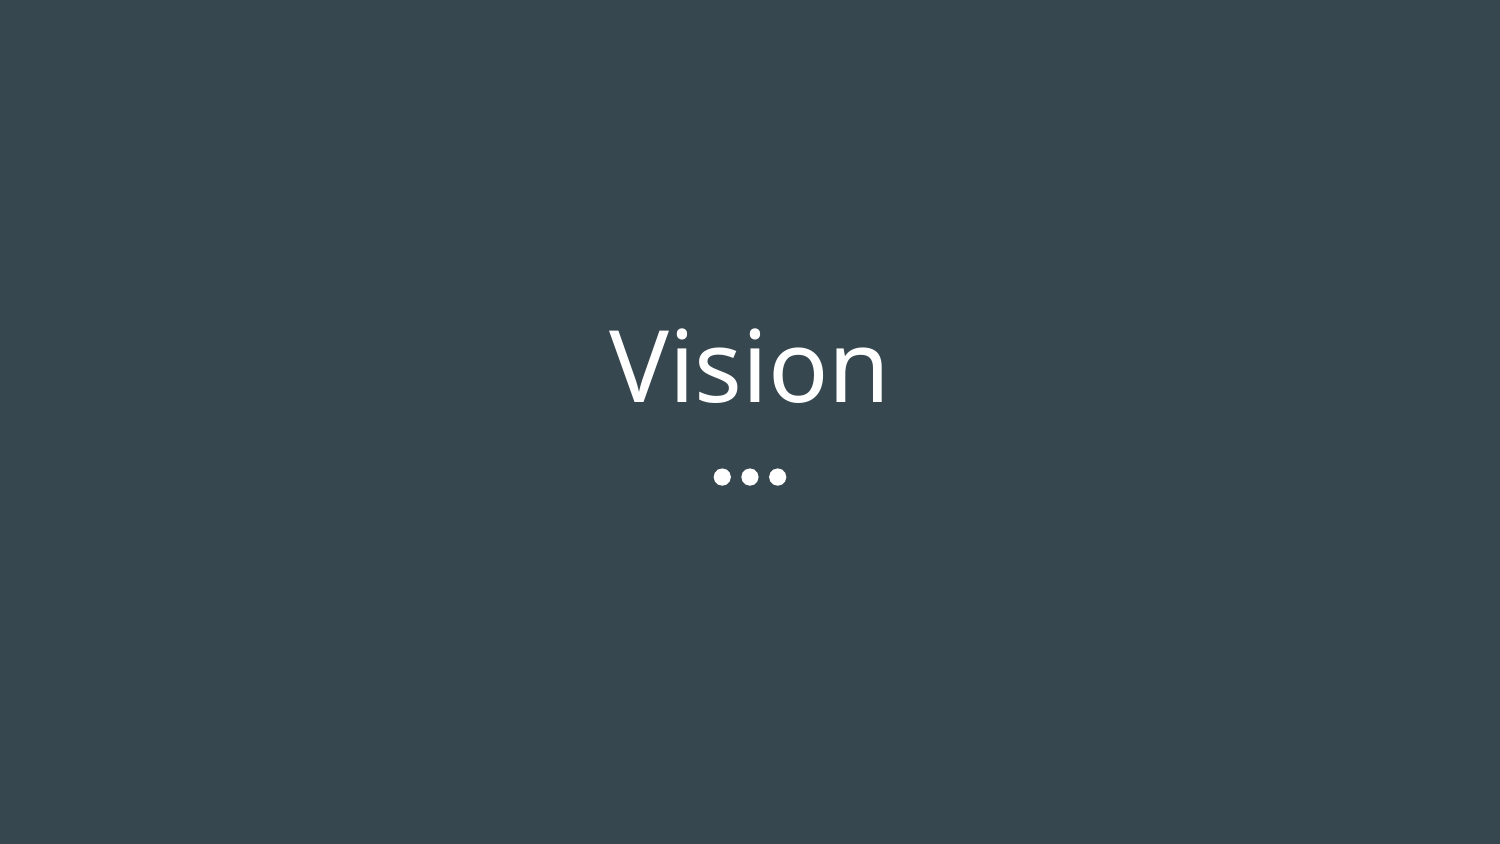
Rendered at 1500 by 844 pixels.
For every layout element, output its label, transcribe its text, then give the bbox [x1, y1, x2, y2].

title Vision [110, 162, 1390, 447]
